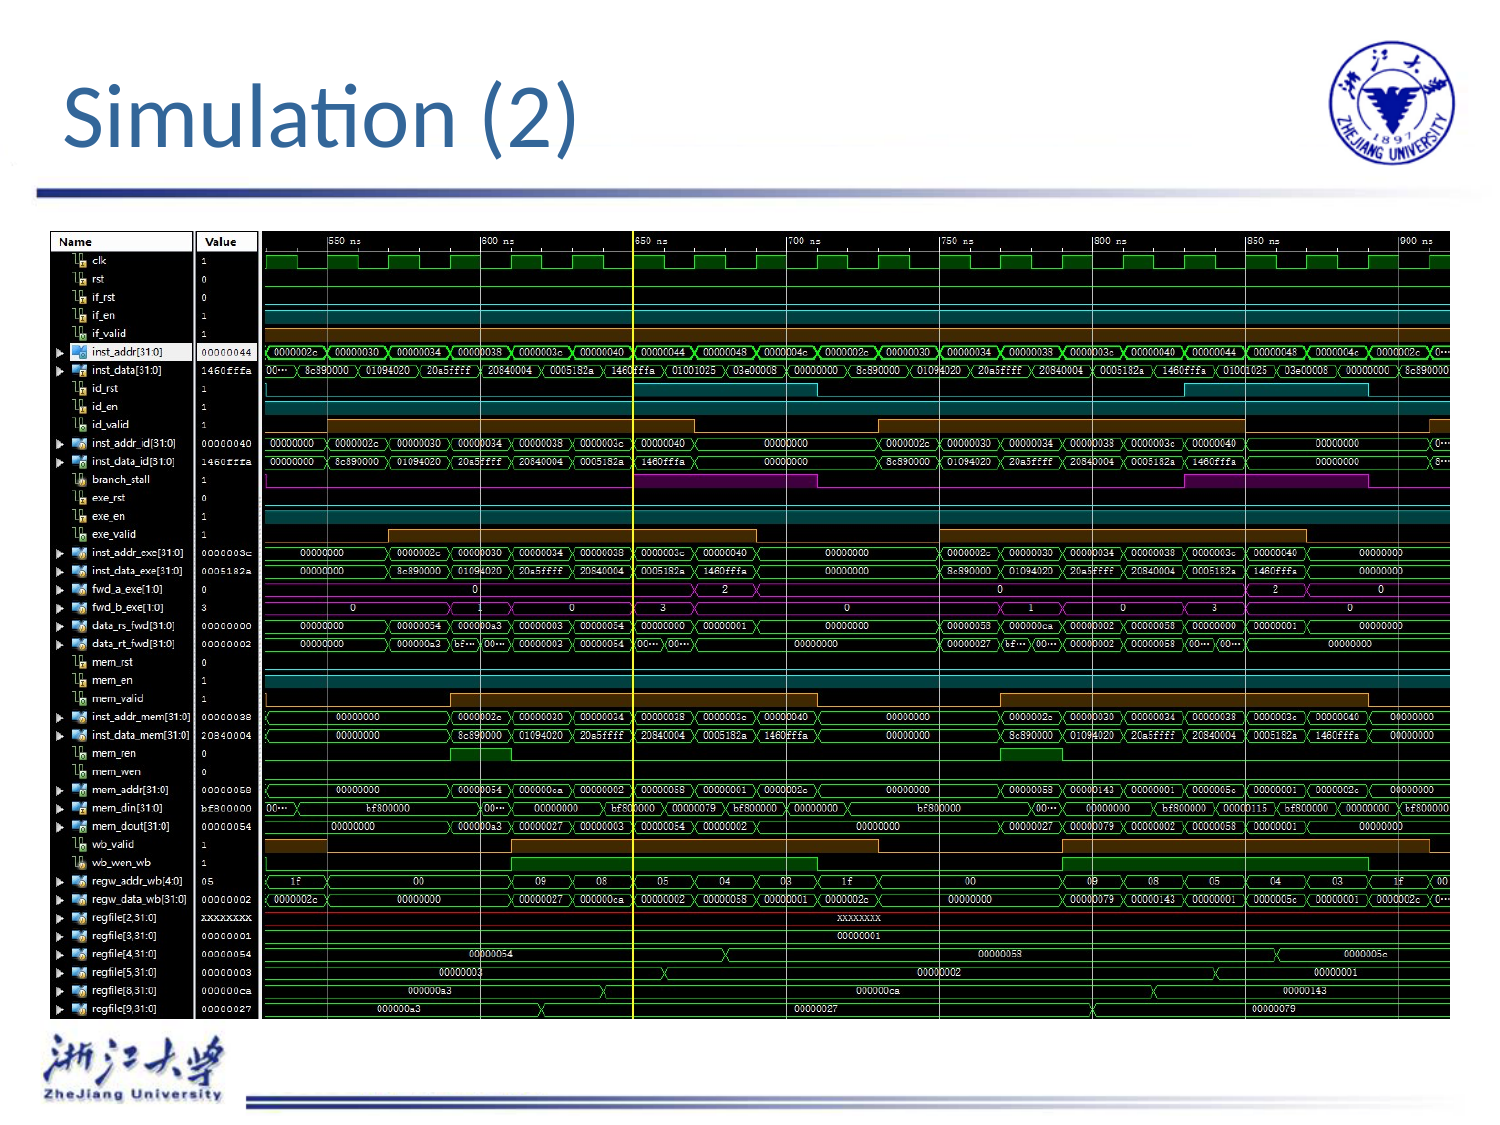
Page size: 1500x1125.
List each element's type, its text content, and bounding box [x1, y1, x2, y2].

title Simulation (2) [47, 60, 1093, 161]
picture [0, 0, 1500, 1033]
picture [0, 1034, 1500, 1125]
